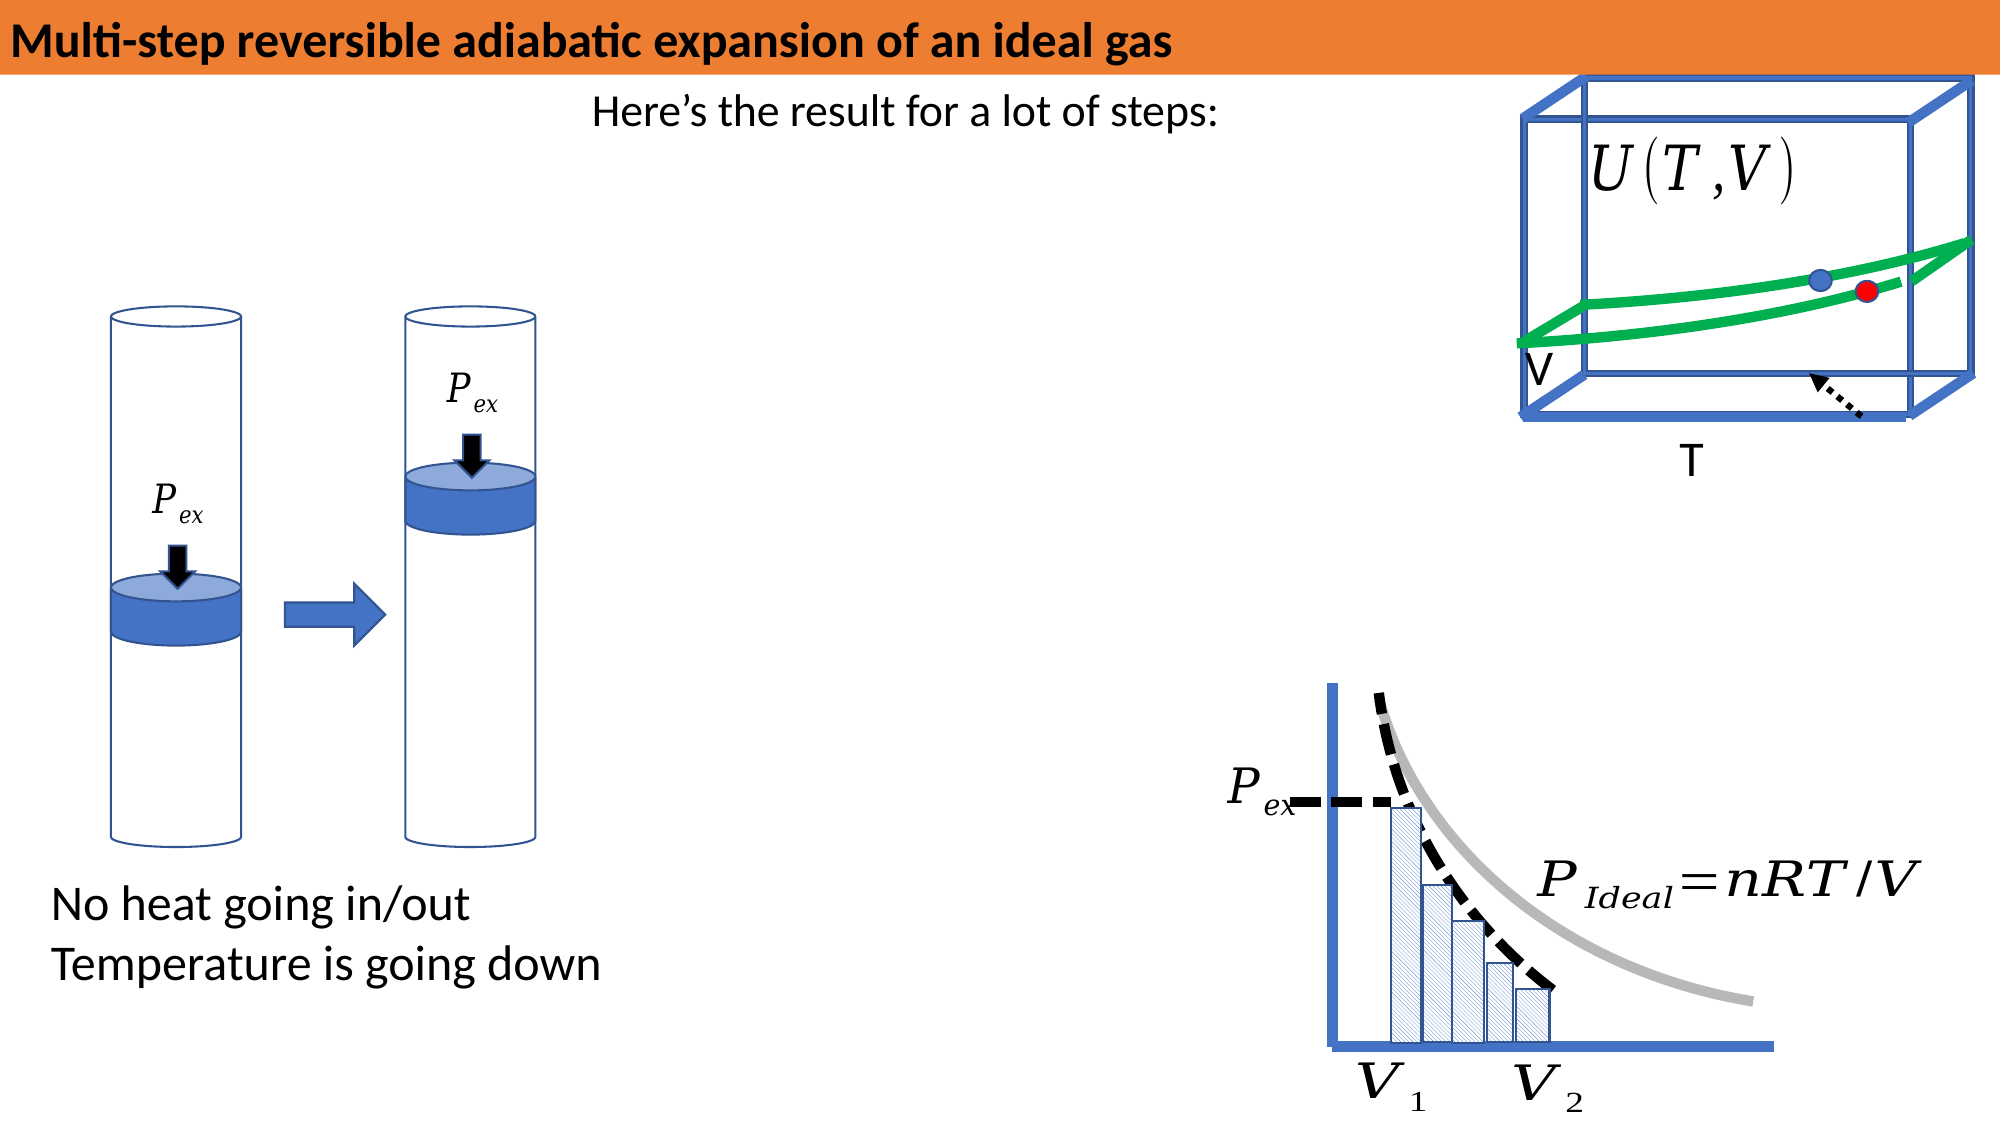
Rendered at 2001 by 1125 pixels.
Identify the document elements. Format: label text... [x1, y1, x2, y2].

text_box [679, 0, 2000, 459]
text_box Multi-step reversible adiabatic expansion of an ideal gas [0, 0, 679, 75]
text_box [1224, 194, 2000, 1119]
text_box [36, 306, 724, 1000]
